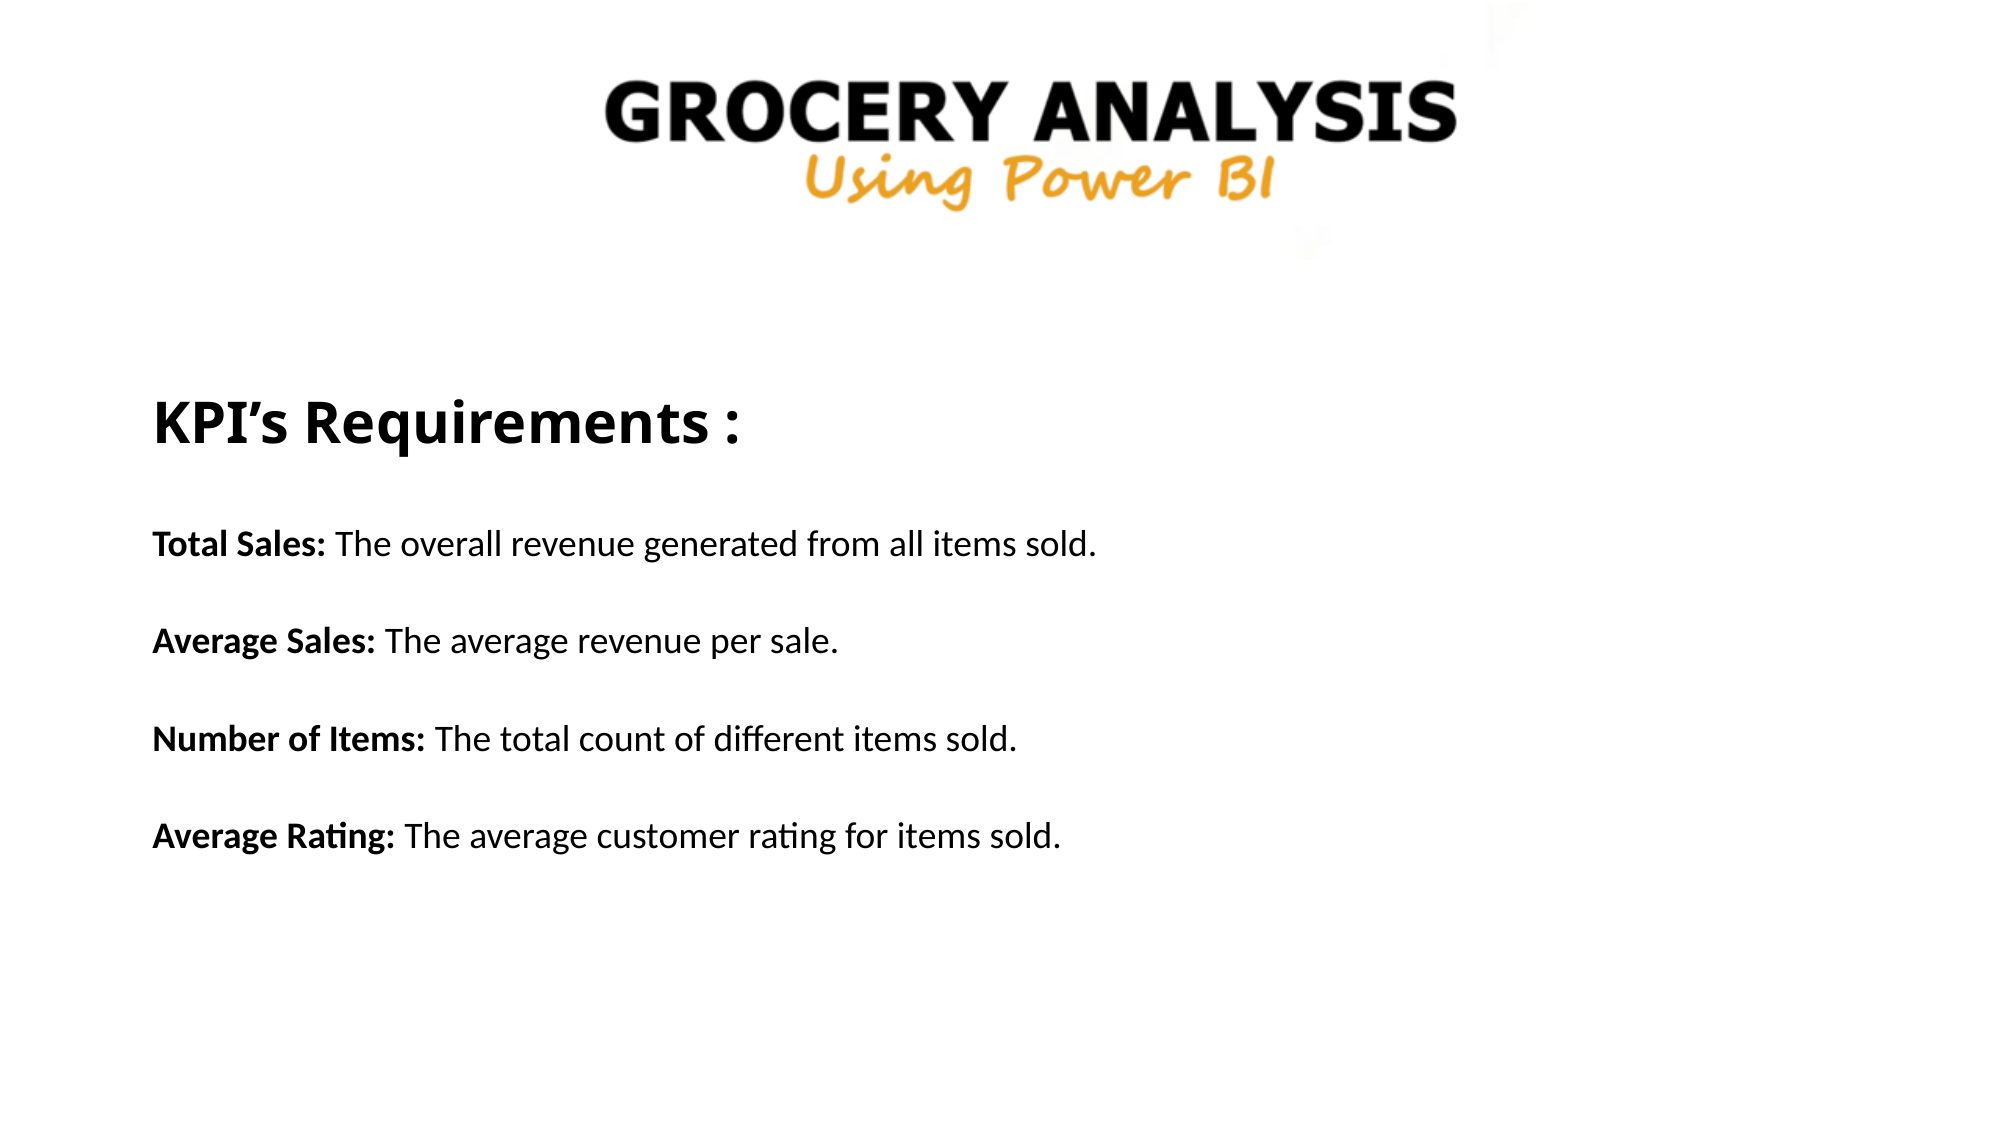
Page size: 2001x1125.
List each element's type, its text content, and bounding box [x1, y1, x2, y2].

picture [545, 0, 1599, 260]
list Total Sales: The overall revenue generated from all items sold. Average Sales: The average revenue per sale. Number of Items: The total count of different items sold. Average Rating: The average customer rating for items sold. [137, 480, 1156, 877]
title KPI’s Requirements : [137, 340, 843, 465]
